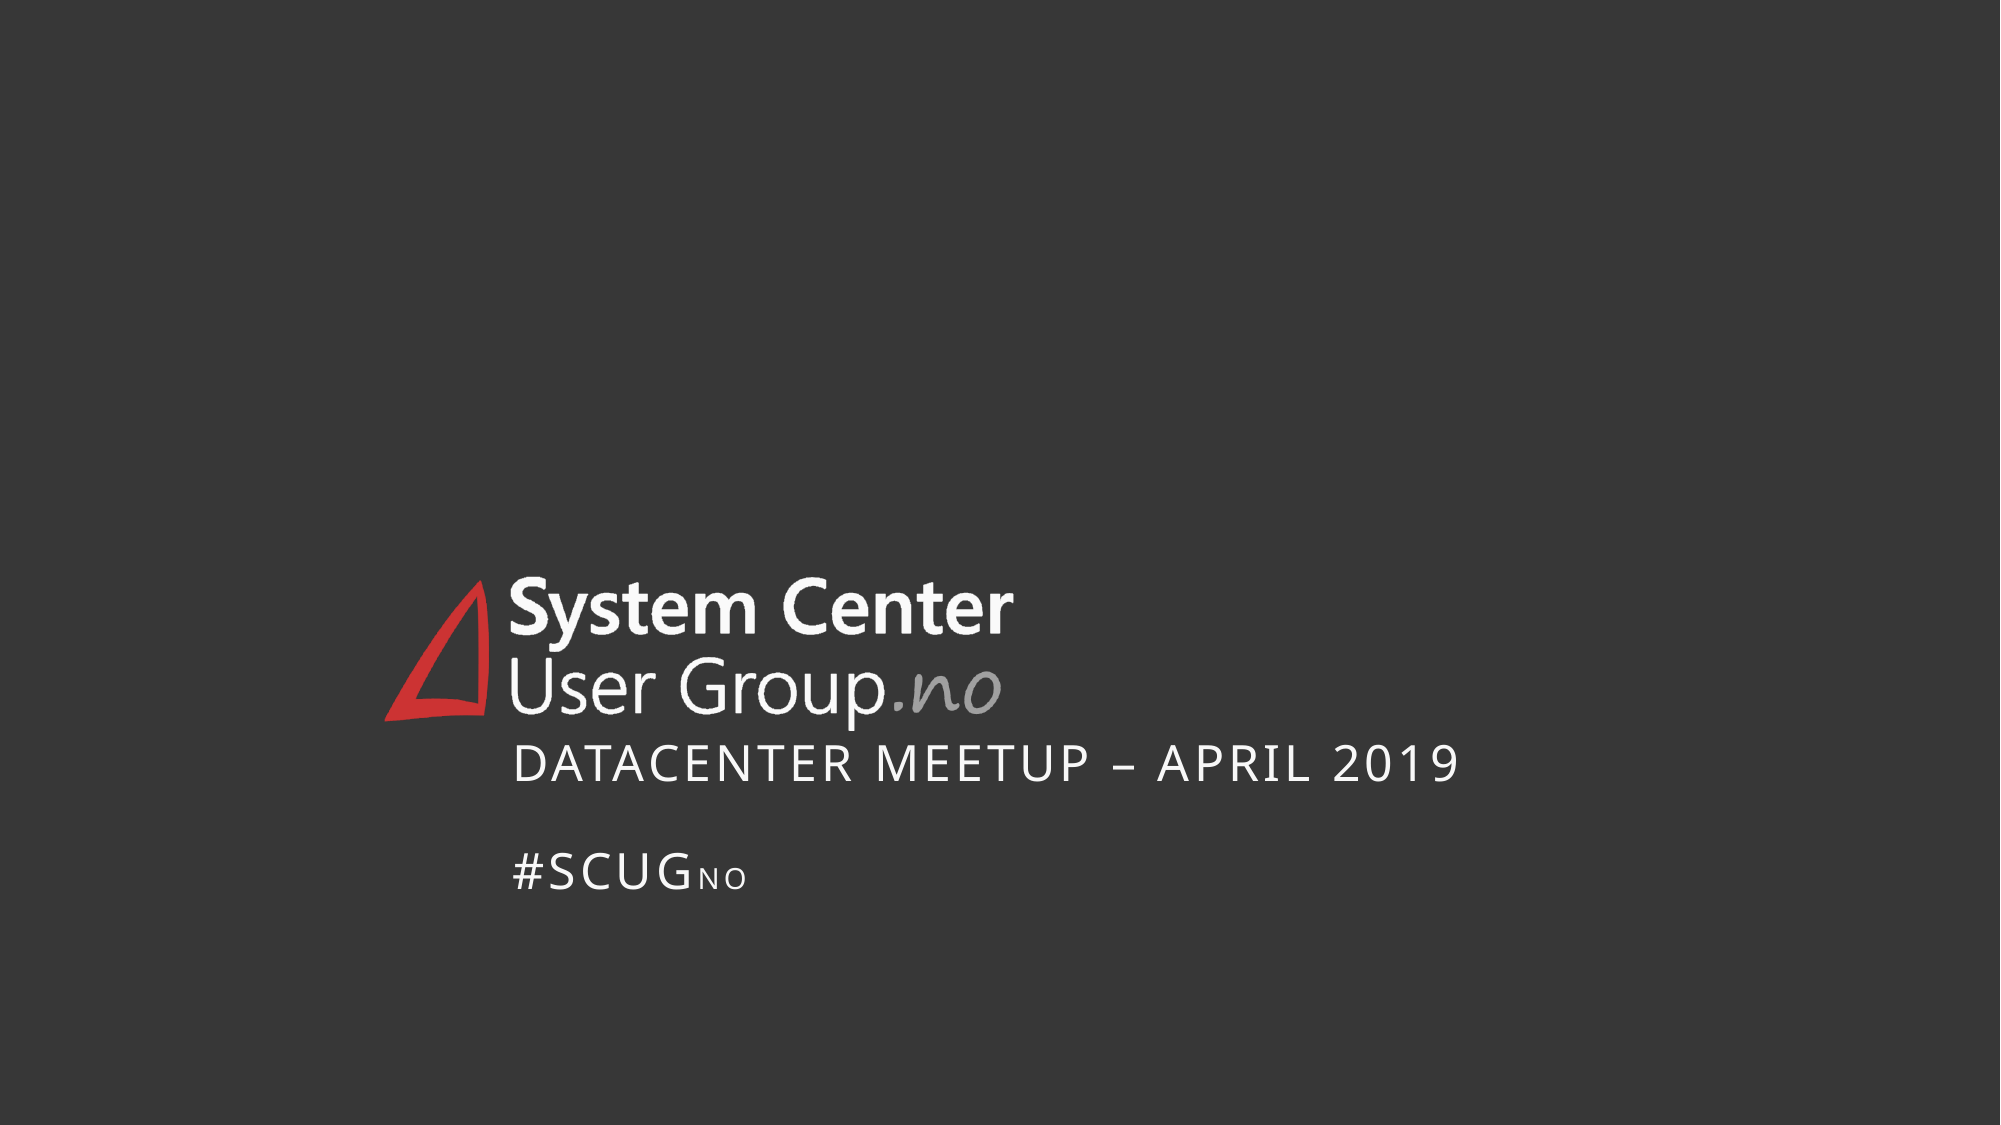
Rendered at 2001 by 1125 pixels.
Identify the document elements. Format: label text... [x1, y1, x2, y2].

picture [381, 574, 1015, 732]
subtitle datacenter meetup – April 2019 #SCUGno [347, 730, 1998, 919]
